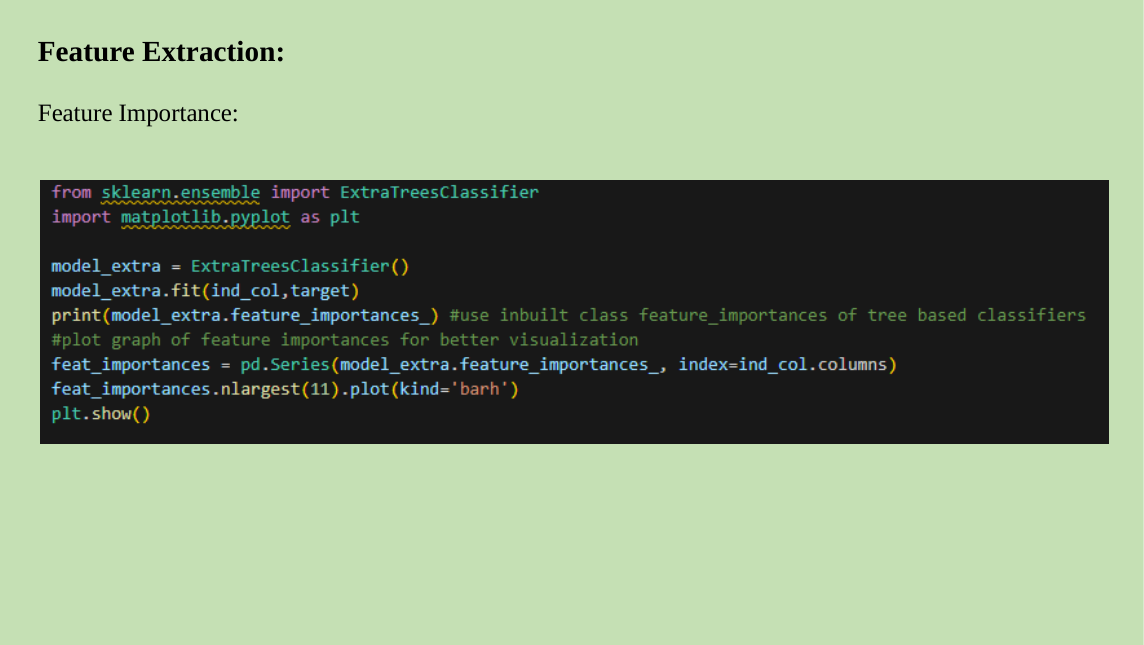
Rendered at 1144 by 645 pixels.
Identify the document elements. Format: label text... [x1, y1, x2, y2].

text_box Feature Extraction: Feature Importance: [23, 24, 596, 134]
picture [40, 180, 1109, 445]
